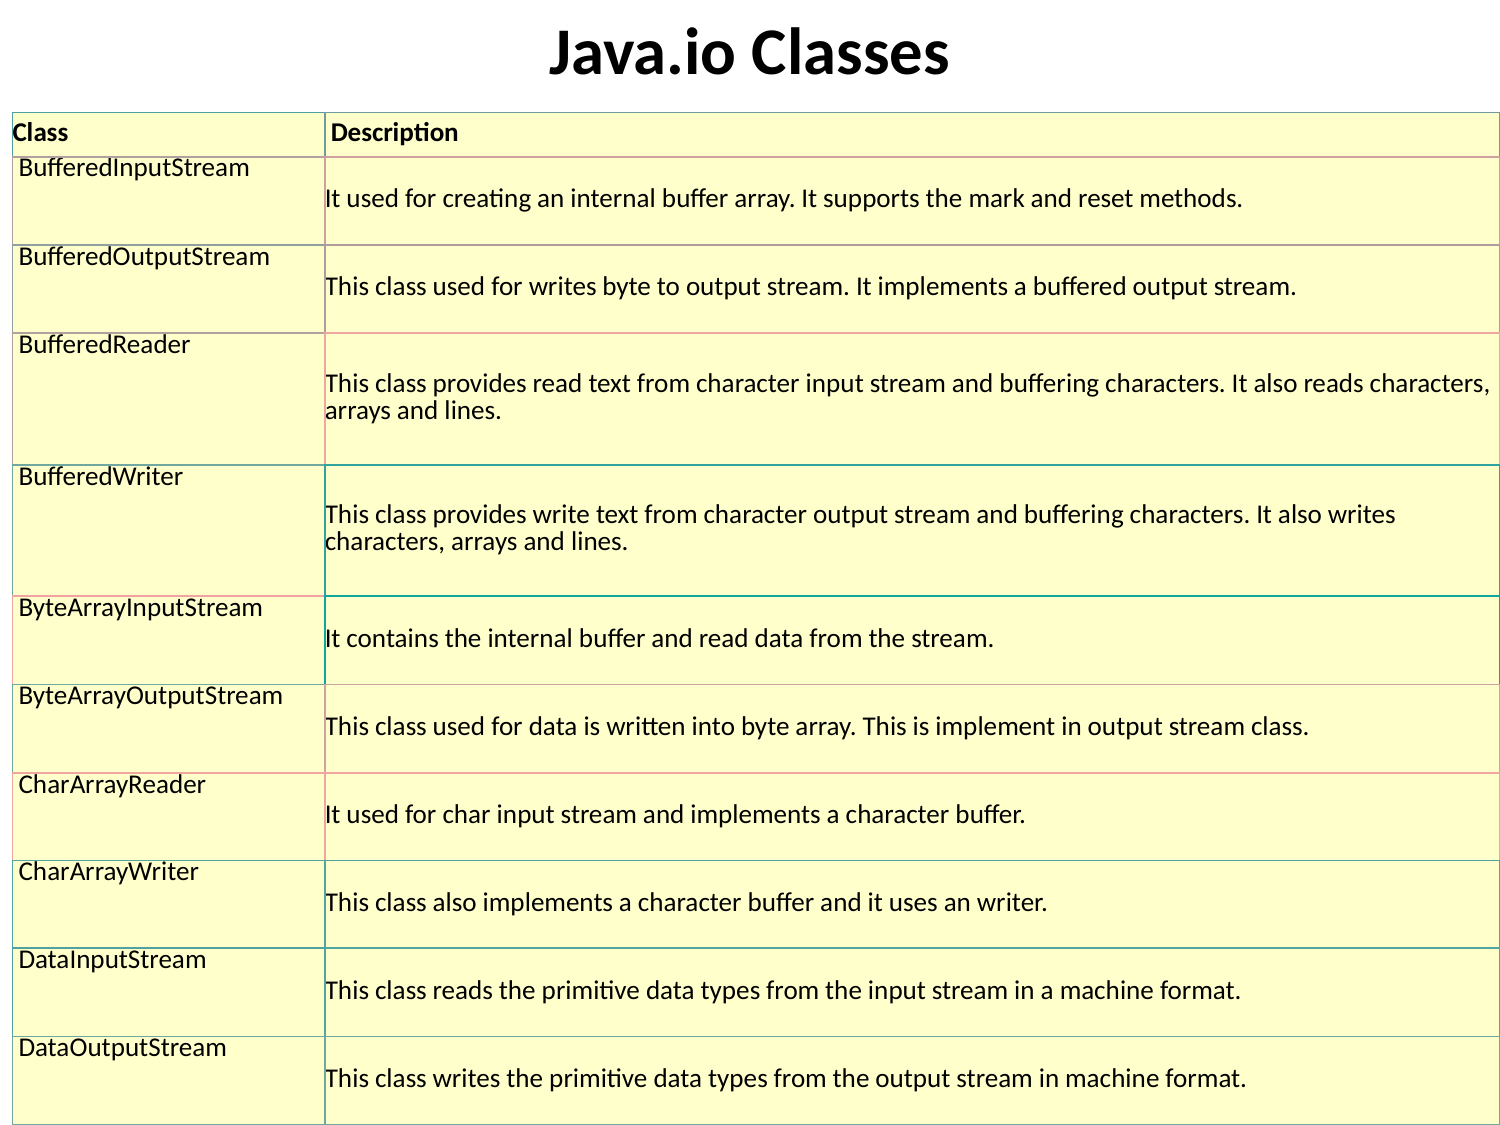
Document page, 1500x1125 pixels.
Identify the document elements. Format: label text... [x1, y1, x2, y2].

table_cell BufferedInputStream [13, 158, 324, 244]
table_cell DataOutputStream [13, 1037, 324, 1124]
table_cell This class reads the primitive data types from the input stream in a machine format. [326, 949, 1499, 1036]
list Java.io Classes [0, 0, 1500, 1125]
table_cell DataInputStream [13, 949, 324, 1036]
table_cell ByteArrayOutputStream [13, 685, 324, 772]
table_cell It used for char input stream and implements a character buffer. [326, 774, 1499, 860]
table_cell This class also implements a character buffer and it uses an writer. [326, 861, 1499, 947]
table_cell It contains the internal buffer and read data from the stream. [326, 597, 1499, 684]
table_cell ByteArrayInputStream [13, 597, 324, 684]
table_cell BufferedReader [13, 334, 324, 464]
table_cell CharArrayWriter [13, 861, 324, 947]
table_cell BufferedOutputStream [13, 246, 324, 332]
table_cell BufferedWriter [13, 466, 324, 595]
table_cell This class writes the primitive data types from the output stream in machine format. [326, 1037, 1499, 1124]
table_cell It used for creating an internal buffer array. It supports the mark and reset methods. [326, 158, 1499, 244]
table_cell CharArrayReader [13, 774, 324, 860]
table_cell This class used for writes byte to output stream. It implements a buffered output stream. [326, 246, 1499, 332]
table_cell This class provides read text from character input stream and buffering characters. It also reads characters, arrays and lines. [326, 334, 1499, 464]
table_cell This class used for data is written into byte array. This is implement in output stream class. [326, 685, 1499, 772]
table_header Class [13, 113, 324, 156]
table_header Description [326, 113, 1499, 156]
table_cell This class provides write text from character output stream and buffering characters. It also writes characters, arrays and lines. [326, 466, 1499, 595]
